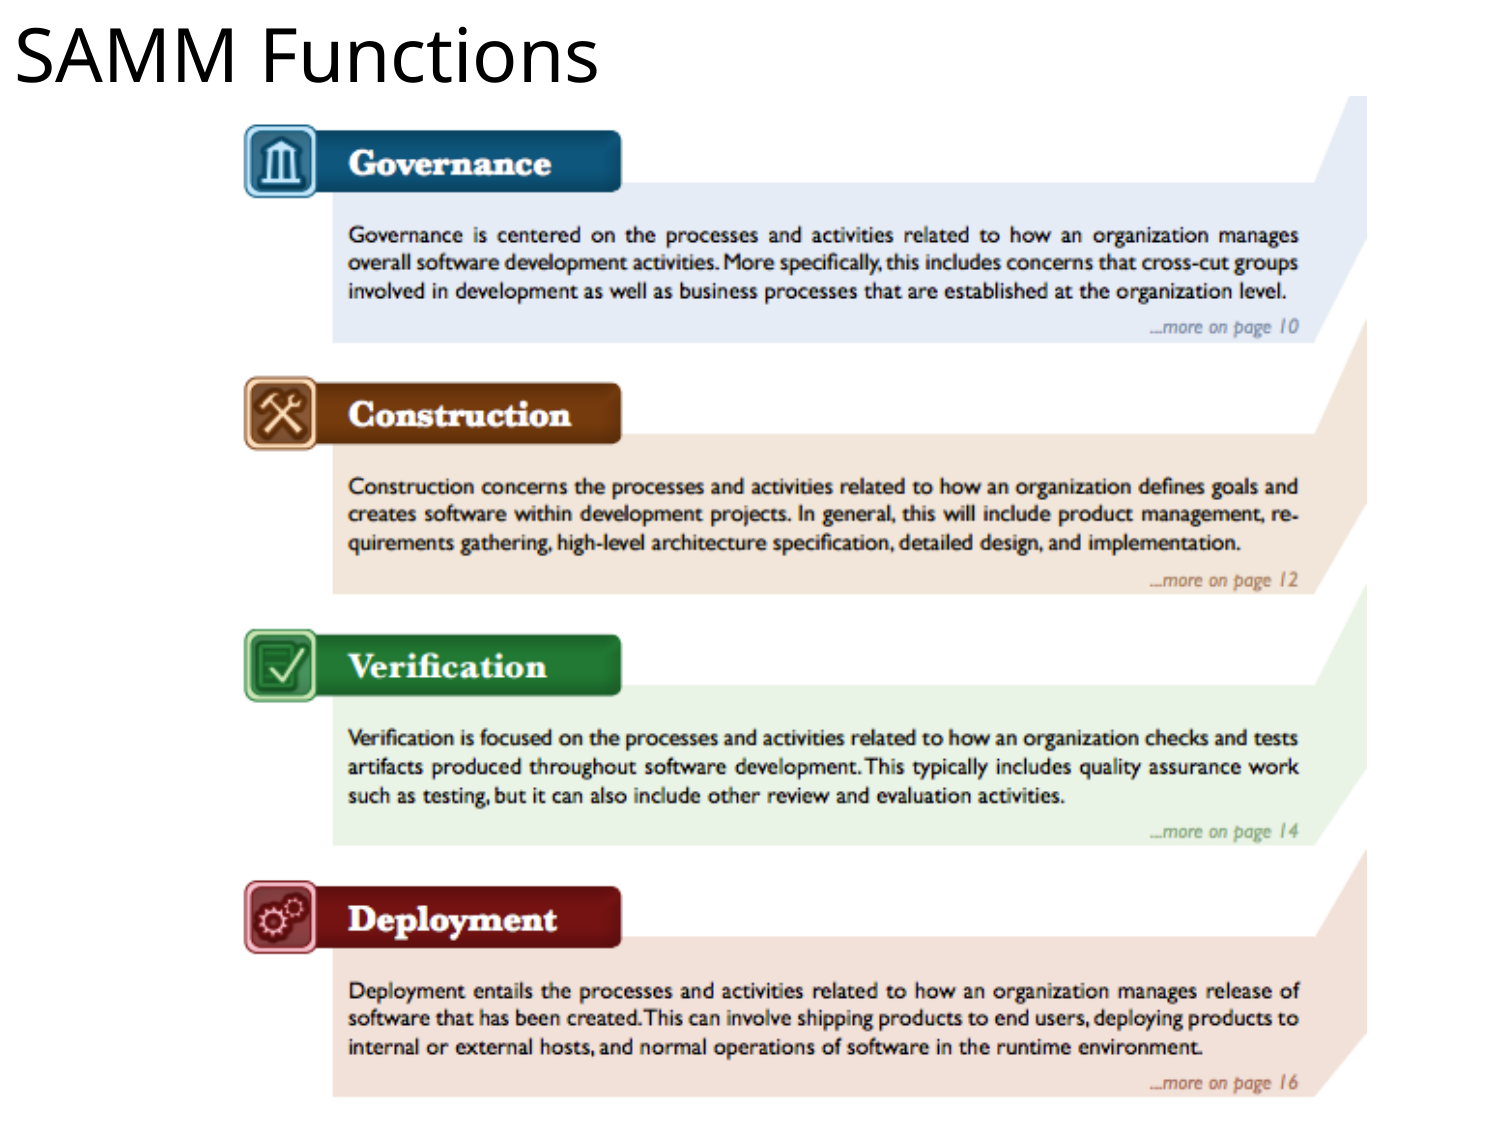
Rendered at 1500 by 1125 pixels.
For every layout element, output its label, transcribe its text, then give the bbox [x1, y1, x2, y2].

picture [222, 95, 1367, 1109]
text_box SAMM Functions [0, 0, 1040, 105]
